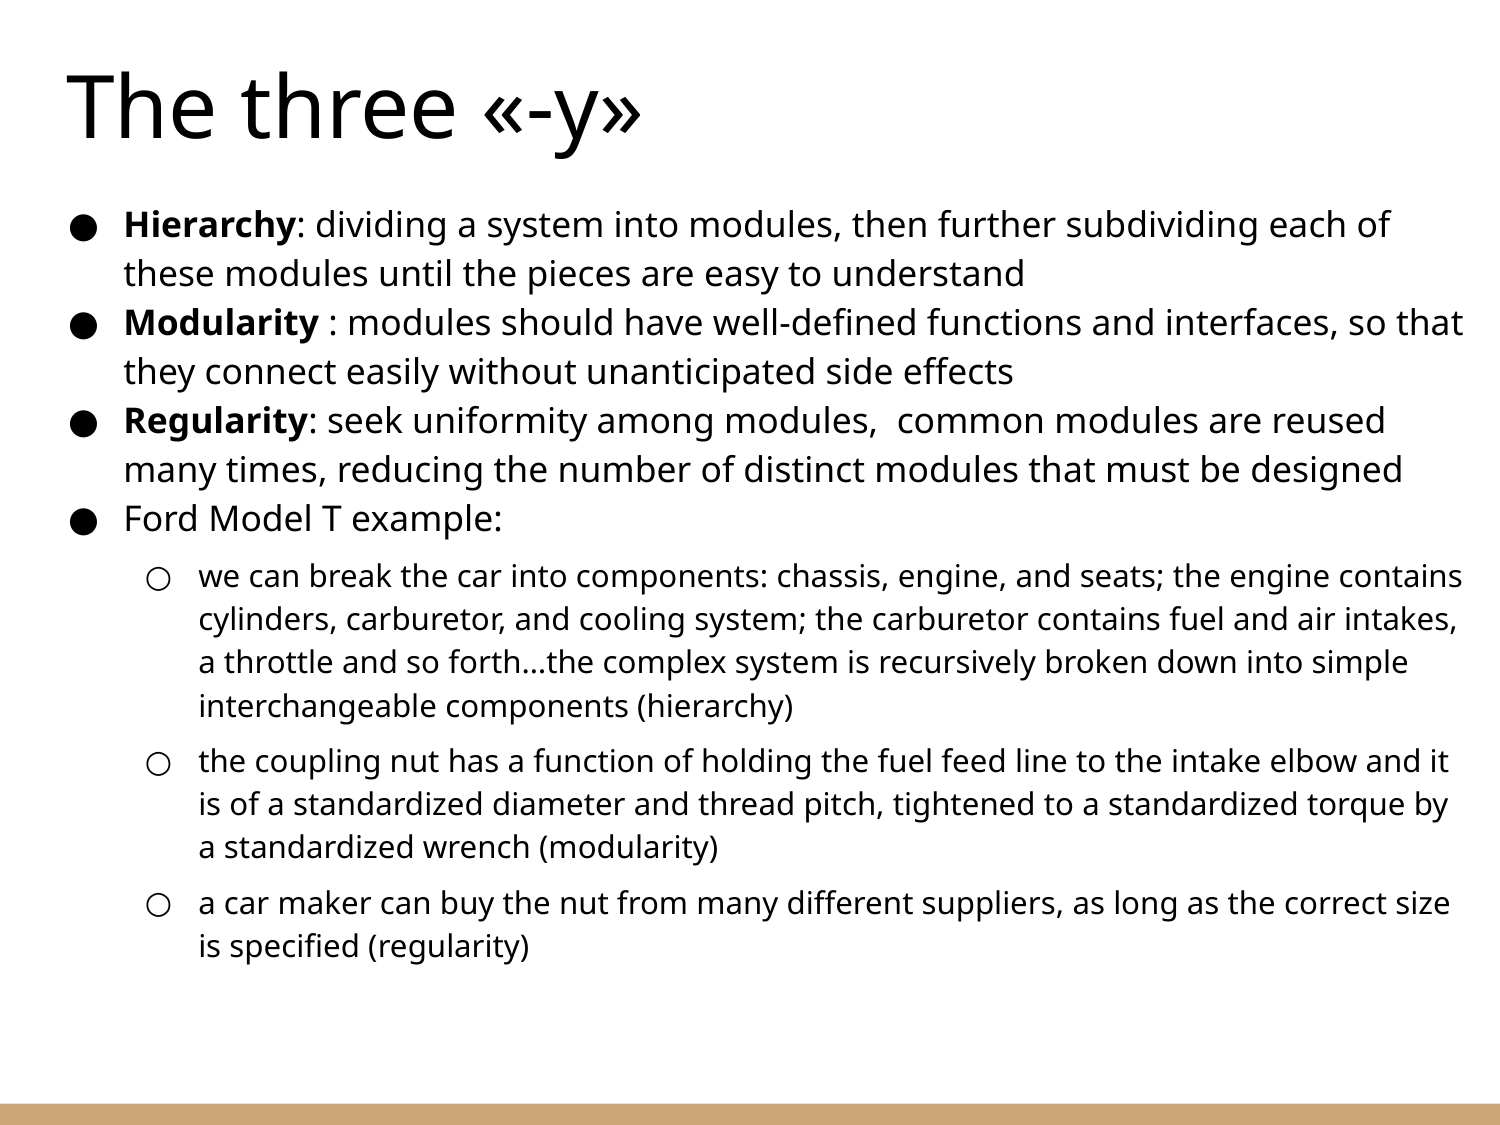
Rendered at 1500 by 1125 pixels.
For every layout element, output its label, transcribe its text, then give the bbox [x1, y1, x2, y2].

list Hierarchy: dividing a system into modules, then further subdividing each of these modules until the pieces are easy to understand Modularity : modules should have well-defined functions and interfaces, so that they connect easily without unanticipated side effects Regularity: seek uniformity among modules, common modules are reused many times, reducing the number of distinct modules that must be designed Ford Model T example: we can break the car into components: chassis, engine, and seats; the engine contains cylinders, carburetor, and cooling system; the carburetor contains fuel and air intakes, a throttle and so forth…the complex system is recursively broken down into simple interchangeable components (hierarchy) the coupling nut has a function of holding the fuel feed line to the intake elbow and it is of a standardized diameter and thread pitch, tightened to a standardized torque by a standardized wrench (modularity) a car maker can buy the nut from many different suppliers, as long as the correct size is specified (regularity) [33, 181, 1480, 1020]
title The three «-y» [51, 69, 1449, 172]
